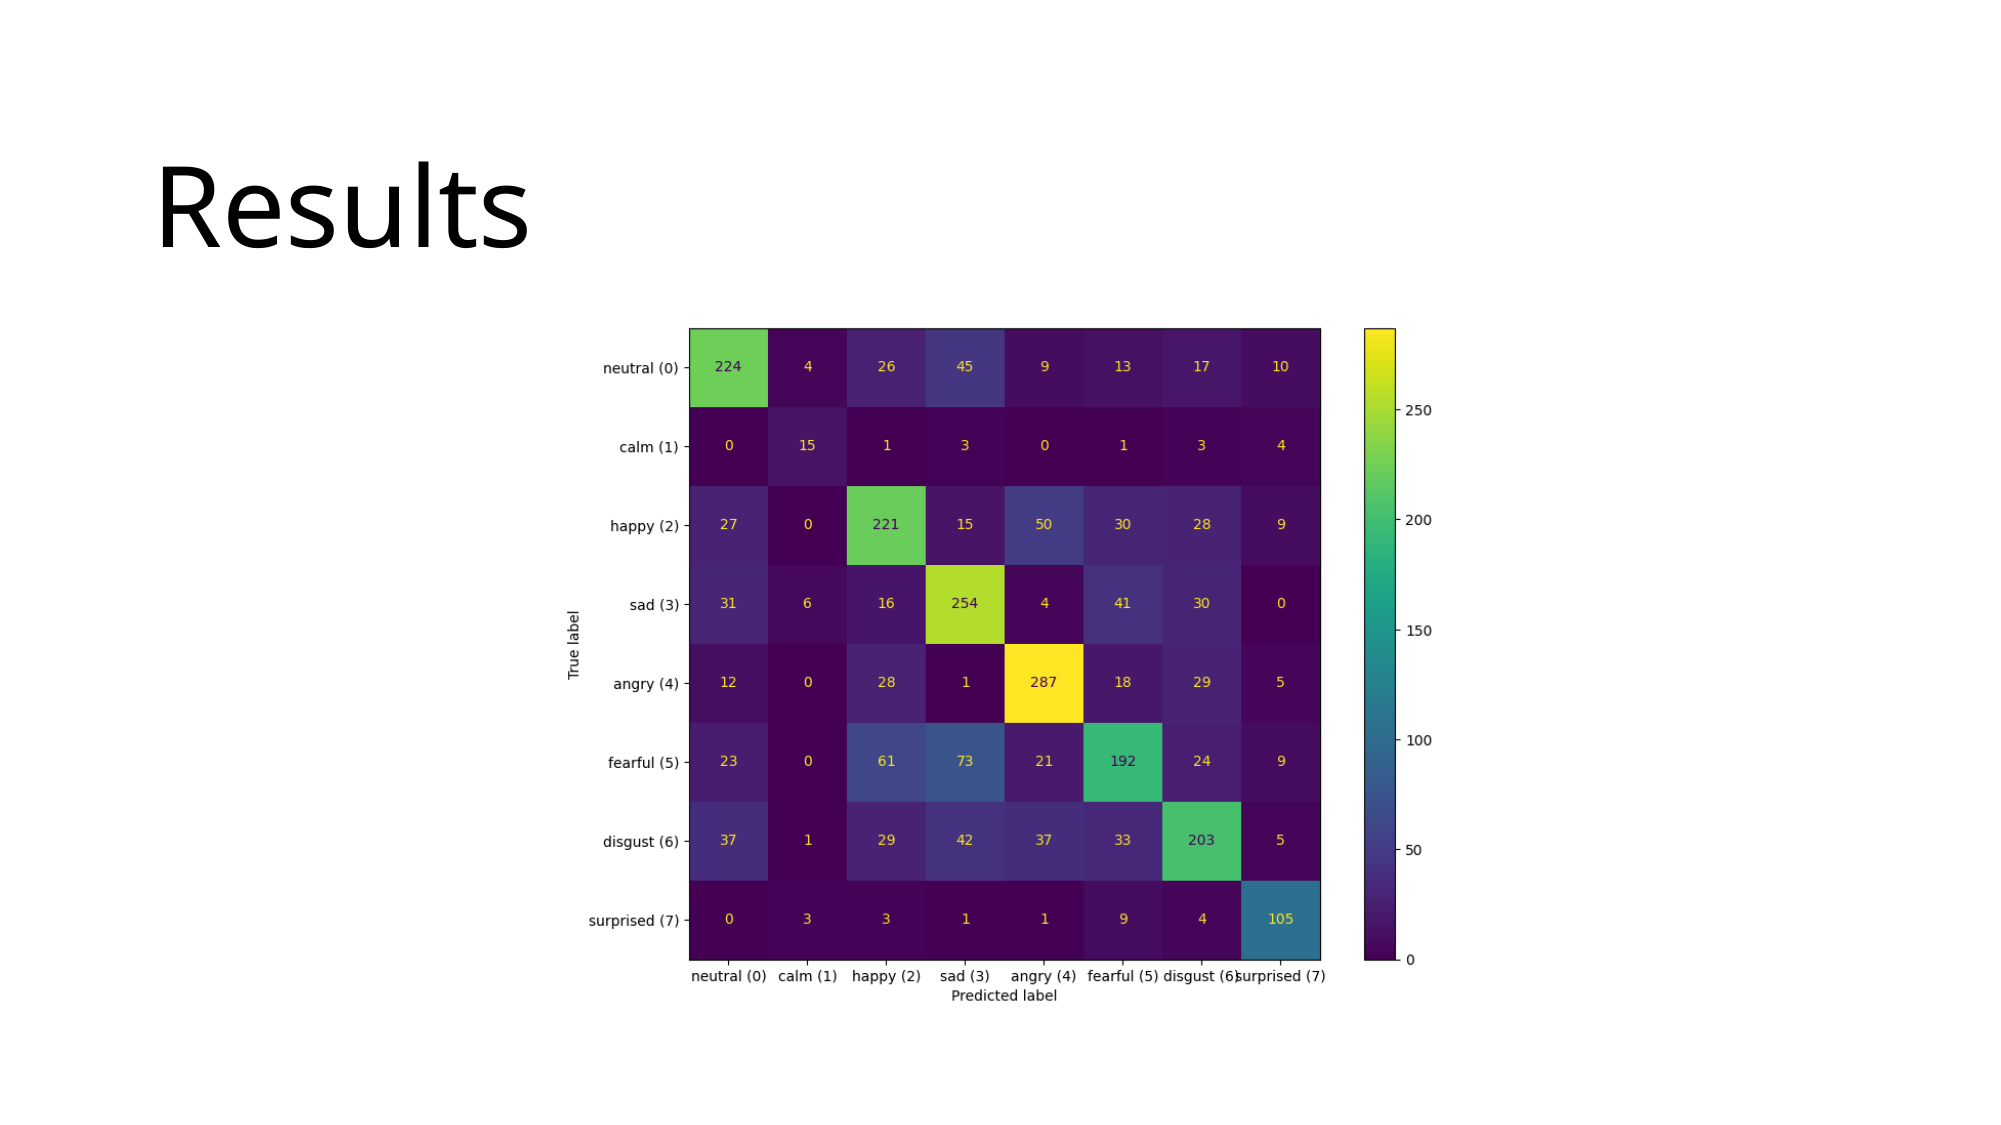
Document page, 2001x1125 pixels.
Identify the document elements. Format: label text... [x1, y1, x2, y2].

picture [558, 318, 1442, 1014]
title Results [137, 59, 1863, 278]
